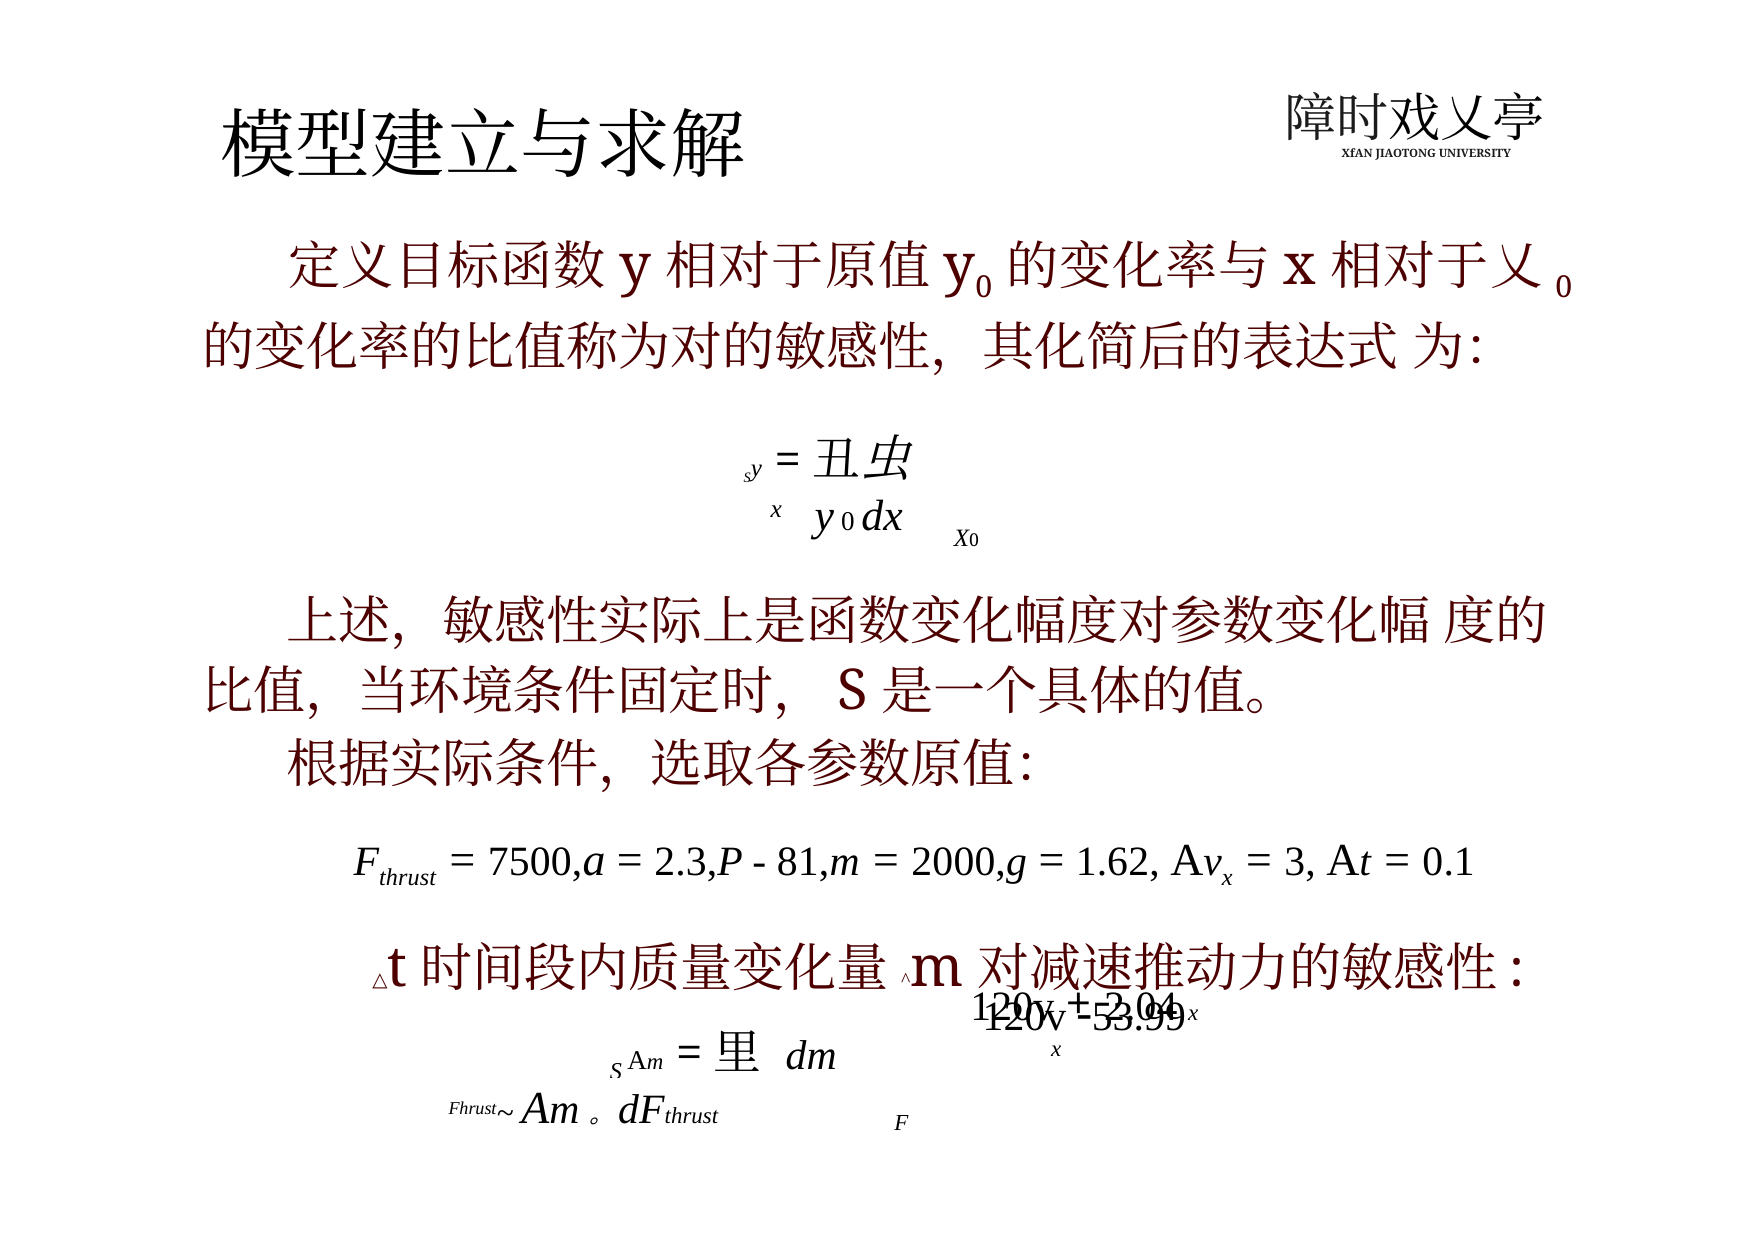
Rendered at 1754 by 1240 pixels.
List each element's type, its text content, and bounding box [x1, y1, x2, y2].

text_box 上述，敏感性实际上是函数变化幅度对参数变化幅 度的比值，当环境条件固定时，S是一个具体的值。 根据实际条件，选取各参数原值： [200, 577, 1569, 778]
text_box Fthrust = 7500,a = 2.3,P - 81,m = 2000,g = 1.62, Avx = 3, At = 0.1 [357, 829, 1471, 877]
text_box △t时间段内质量变化量^m对减速推动力的敏感性: [286, 930, 1553, 984]
text_box X0 [953, 521, 982, 546]
text_box F [894, 1106, 922, 1136]
text_box Sy =丑虫 x y 0 dx [743, 426, 951, 540]
text_box 模型建立与求解 [220, 96, 790, 185]
text_box 障时戏乂亭 XfAN JIAOTONG UNIVERSITY [1237, 83, 1591, 182]
text_box 120v + 2.04 x 120v -53.99 x [969, 1018, 1199, 1124]
text_box Fhrust~ Am。dFthrust [286, 1078, 881, 1122]
text_box S Am =里 dm [563, 1021, 884, 1079]
text_box 定义目标函数y相对于原值y0的变化率与x相对于乂0 的变化率的比值称为对的敏感性，其化简后的表达式 为： [202, 230, 1573, 426]
